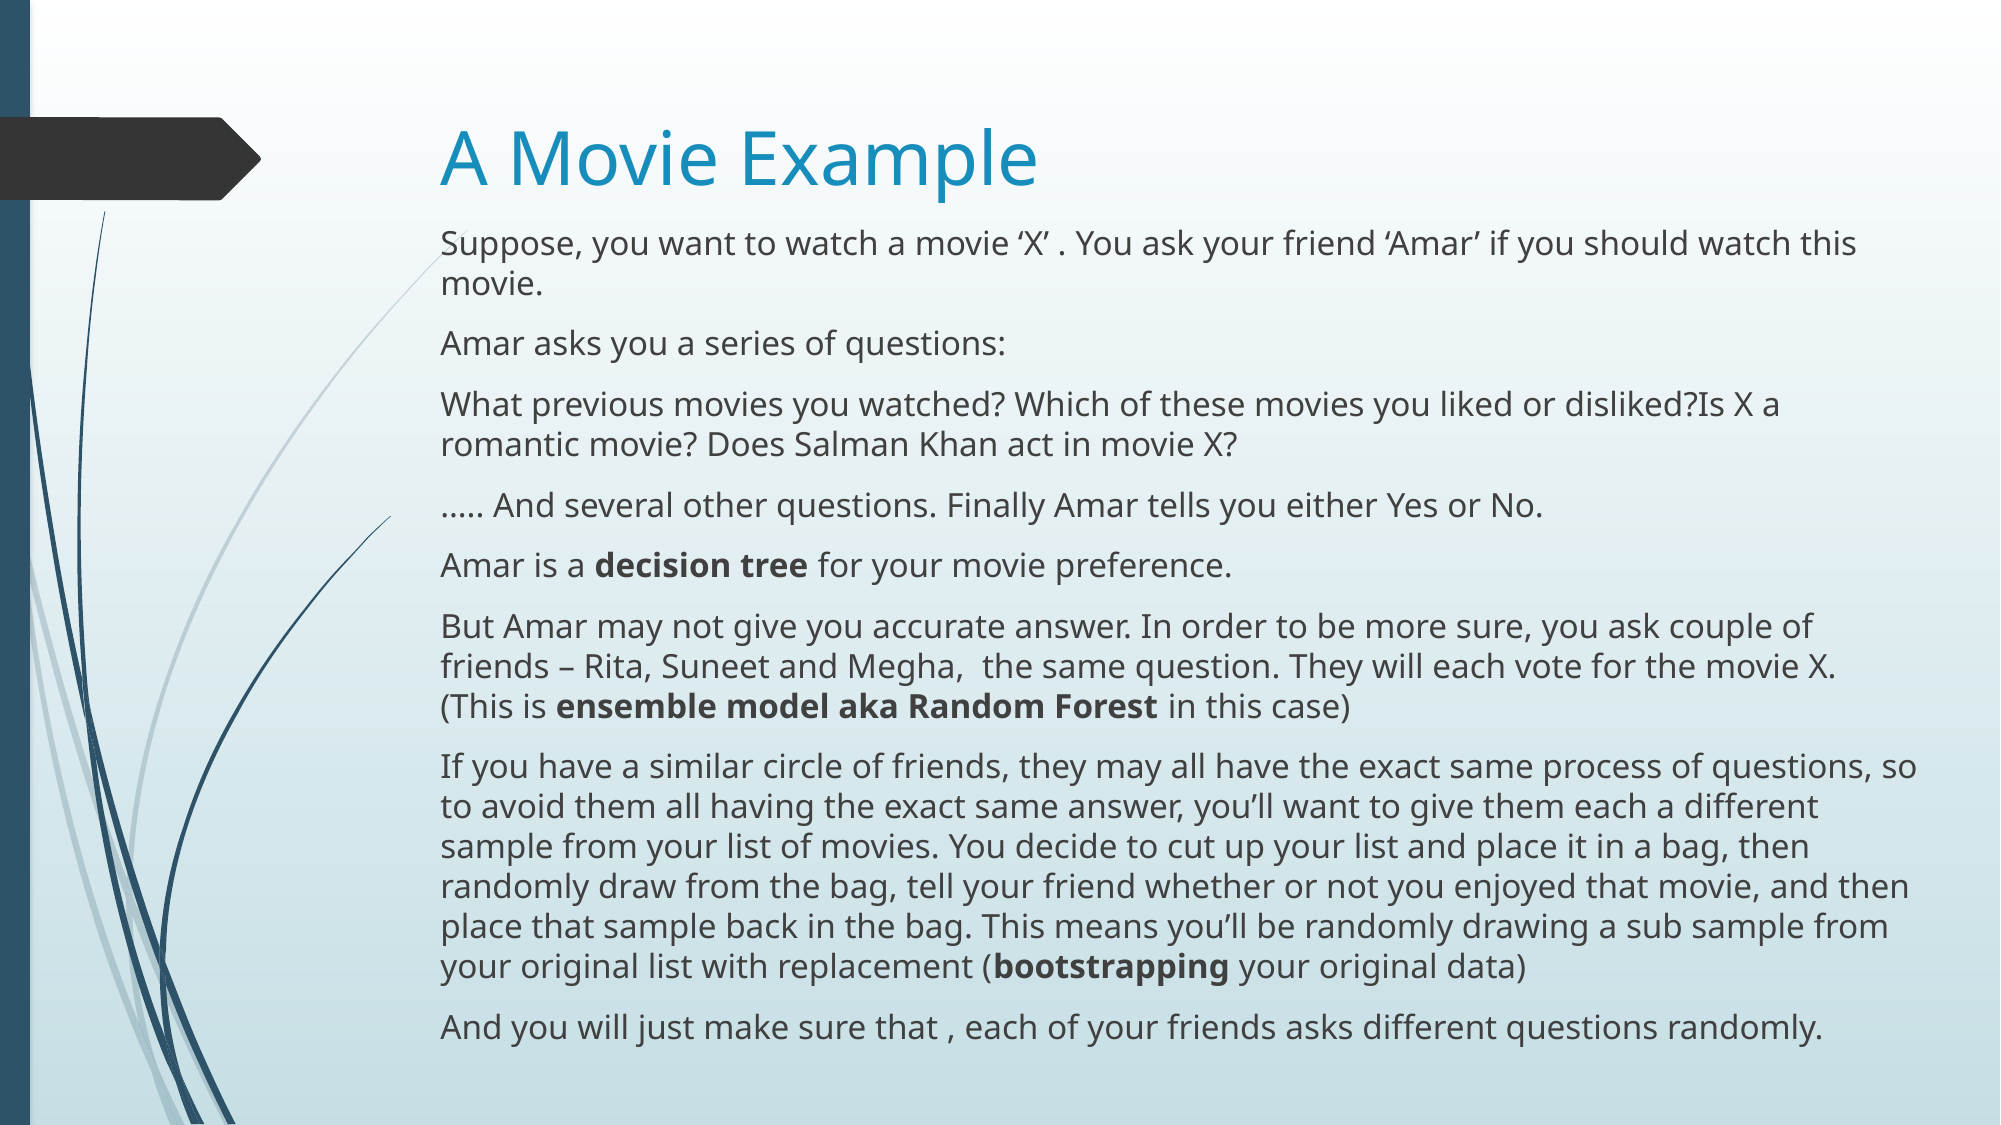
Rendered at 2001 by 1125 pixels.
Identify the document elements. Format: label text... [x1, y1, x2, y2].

list Suppose, you want to watch a movie ‘X’ . You ask your friend ‘Amar’ if you should watch this movie. Amar asks you a series of questions: What previous movies you watched? Which of these movies you liked or disliked?Is X a romantic movie? Does Salman Khan act in movie X? ….. And several other questions. Finally Amar tells you either Yes or No. Amar is a decision tree for your movie preference. But Amar may not give you accurate answer. In order to be more sure, you ask couple of friends – Rita, Suneet and Megha, the same question. They will each vote for the movie X. (This is ensemble model aka Random Forest in this case) If you have a similar circle of friends, they may all have the exact same process of questions, so to avoid them all having the exact same answer, you’ll want to give them each a different sample from your list of movies. You decide to cut up your list and place it in a bag, then randomly draw from the bag, tell your friend whether or not you enjoyed that movie, and then place that sample back in the bag. This means you’ll be randomly drawing a sub sample from your original list with replacement (bootstrapping your original data) And you will just make sure that , each of your friends asks different questions randomly. [425, 214, 1936, 1103]
title A Movie Example [425, 102, 1888, 214]
